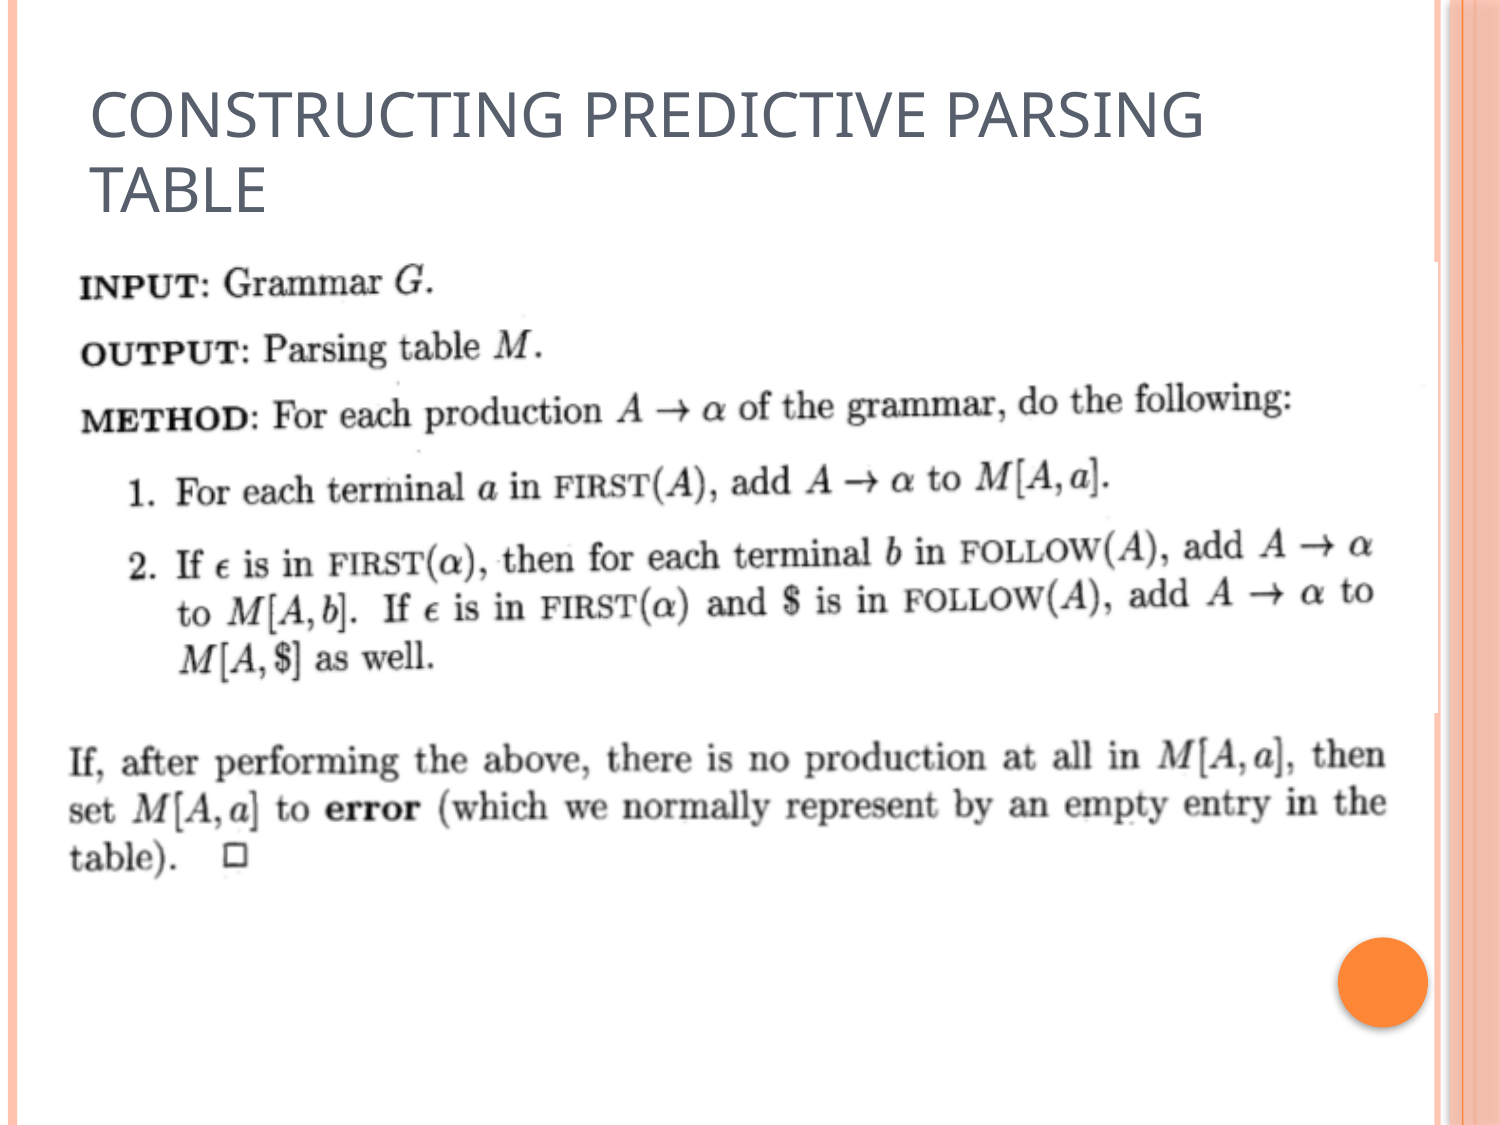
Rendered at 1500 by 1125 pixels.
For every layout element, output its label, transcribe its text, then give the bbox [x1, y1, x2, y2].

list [49, 717, 1413, 891]
picture [61, 261, 1438, 713]
title Constructing Predictive Parsing Table [75, 45, 1300, 233]
